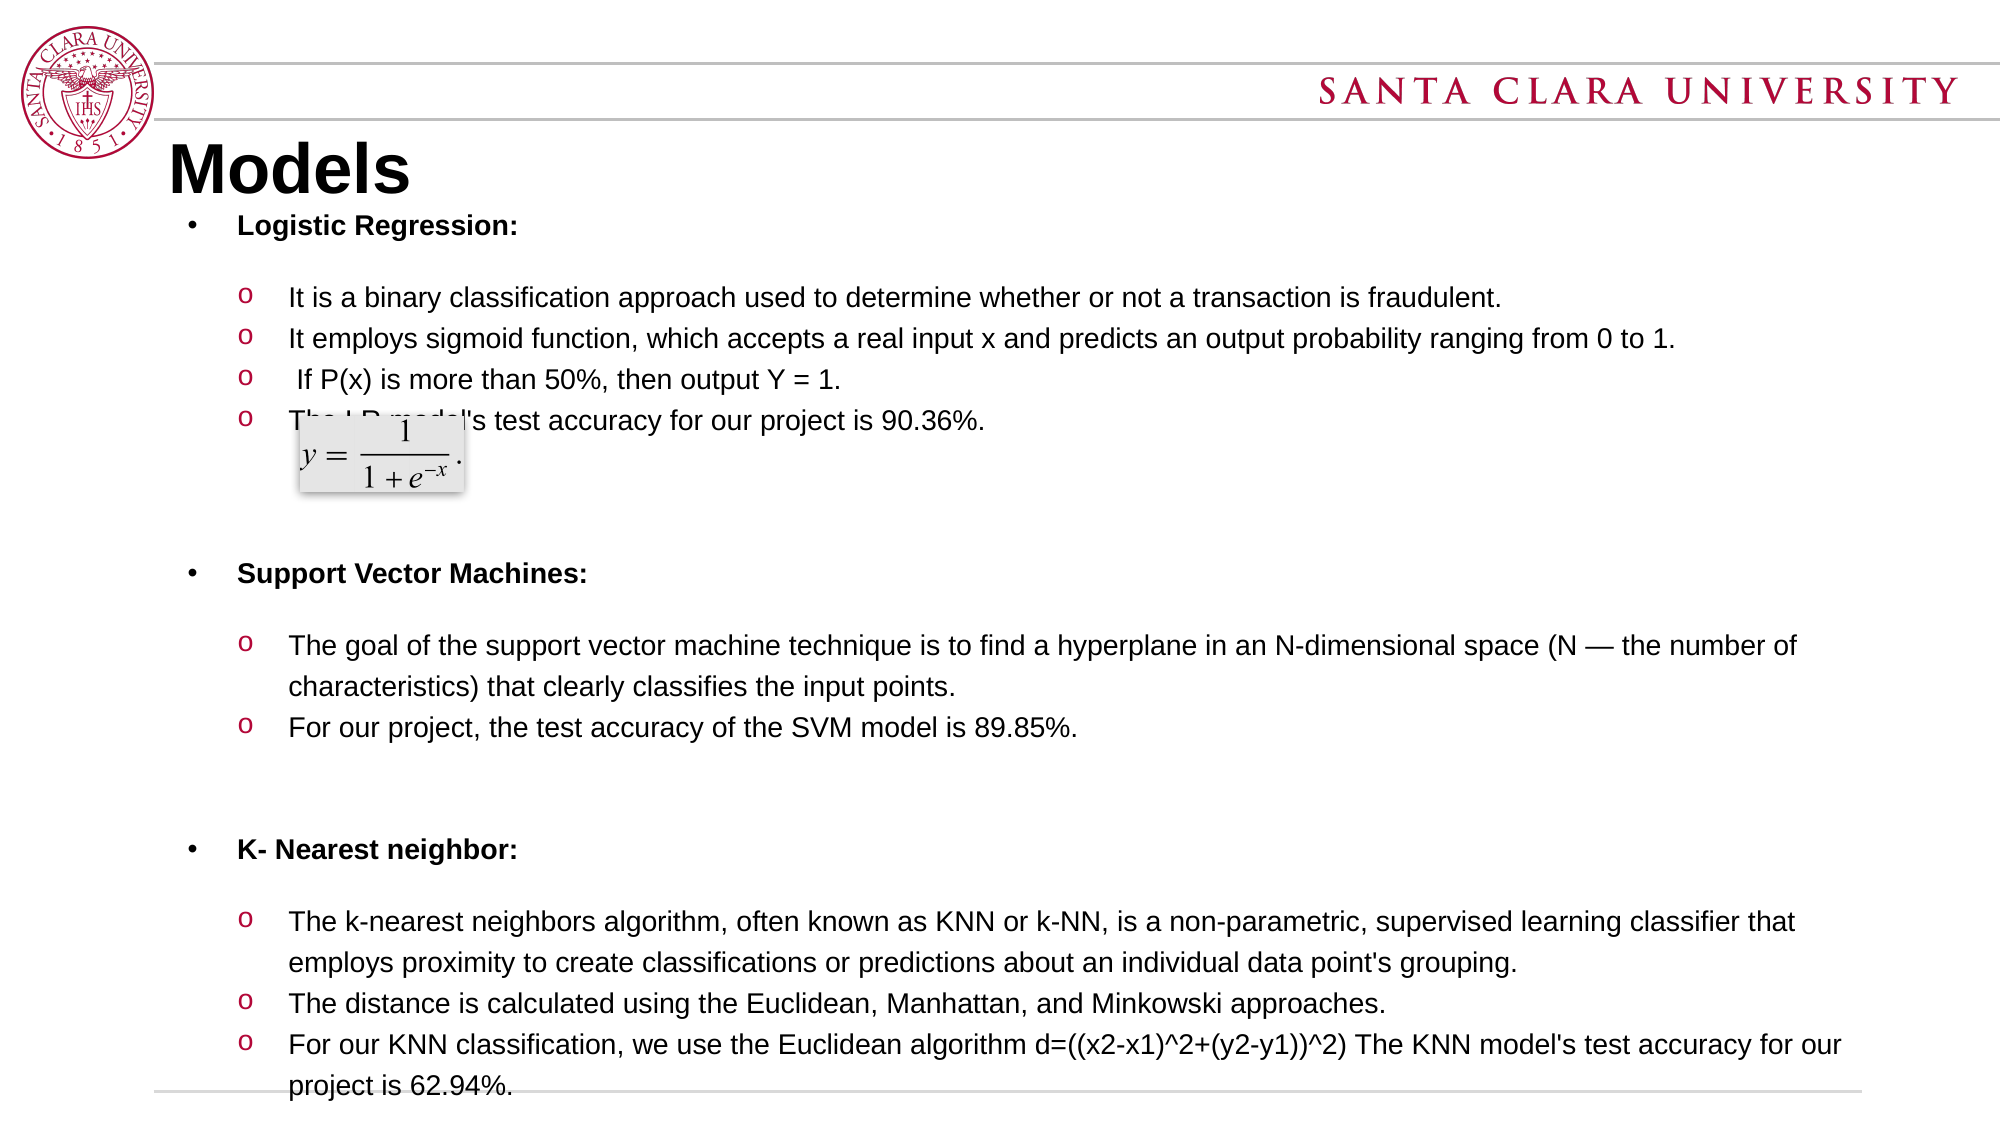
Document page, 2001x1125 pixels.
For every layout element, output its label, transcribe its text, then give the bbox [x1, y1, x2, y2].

list Logistic Regression: It is a binary classification approach used to determine whether or not a transaction is fraudulent. It employs sigmoid function, which accepts a real input x and predicts an output probability ranging from 0 to 1. If P(x) is more than 50%, then output Y = 1. The LR model's test accuracy for our project is 90.36%. Support Vector Machines: The goal of the support vector machine technique is to find a hyperplane in an N-dimensional space (N — the number of characteristics) that clearly classifies the input points. For our project, the test accuracy of the SVM model is 89.85%. K- Nearest neighbor: The k-nearest neighbors algorithm, often known as KNN or k-NN, is a non-parametric, supervised learning classifier that employs proximity to create classifications or predictions about an individual data point's grouping. The distance is calculated using the Euclidean, Manhattan, and Minkowski approaches. For our KNN classification, we use the Euclidean algorithm d=((x2-x1)^2+(y2-y1))^2) The KNN model's test accuracy for our project is 62.94%. [153, 203, 1863, 1114]
picture [1320, 77, 1958, 104]
title Models [153, 78, 1863, 203]
picture [300, 416, 464, 492]
picture [21, 26, 154, 159]
